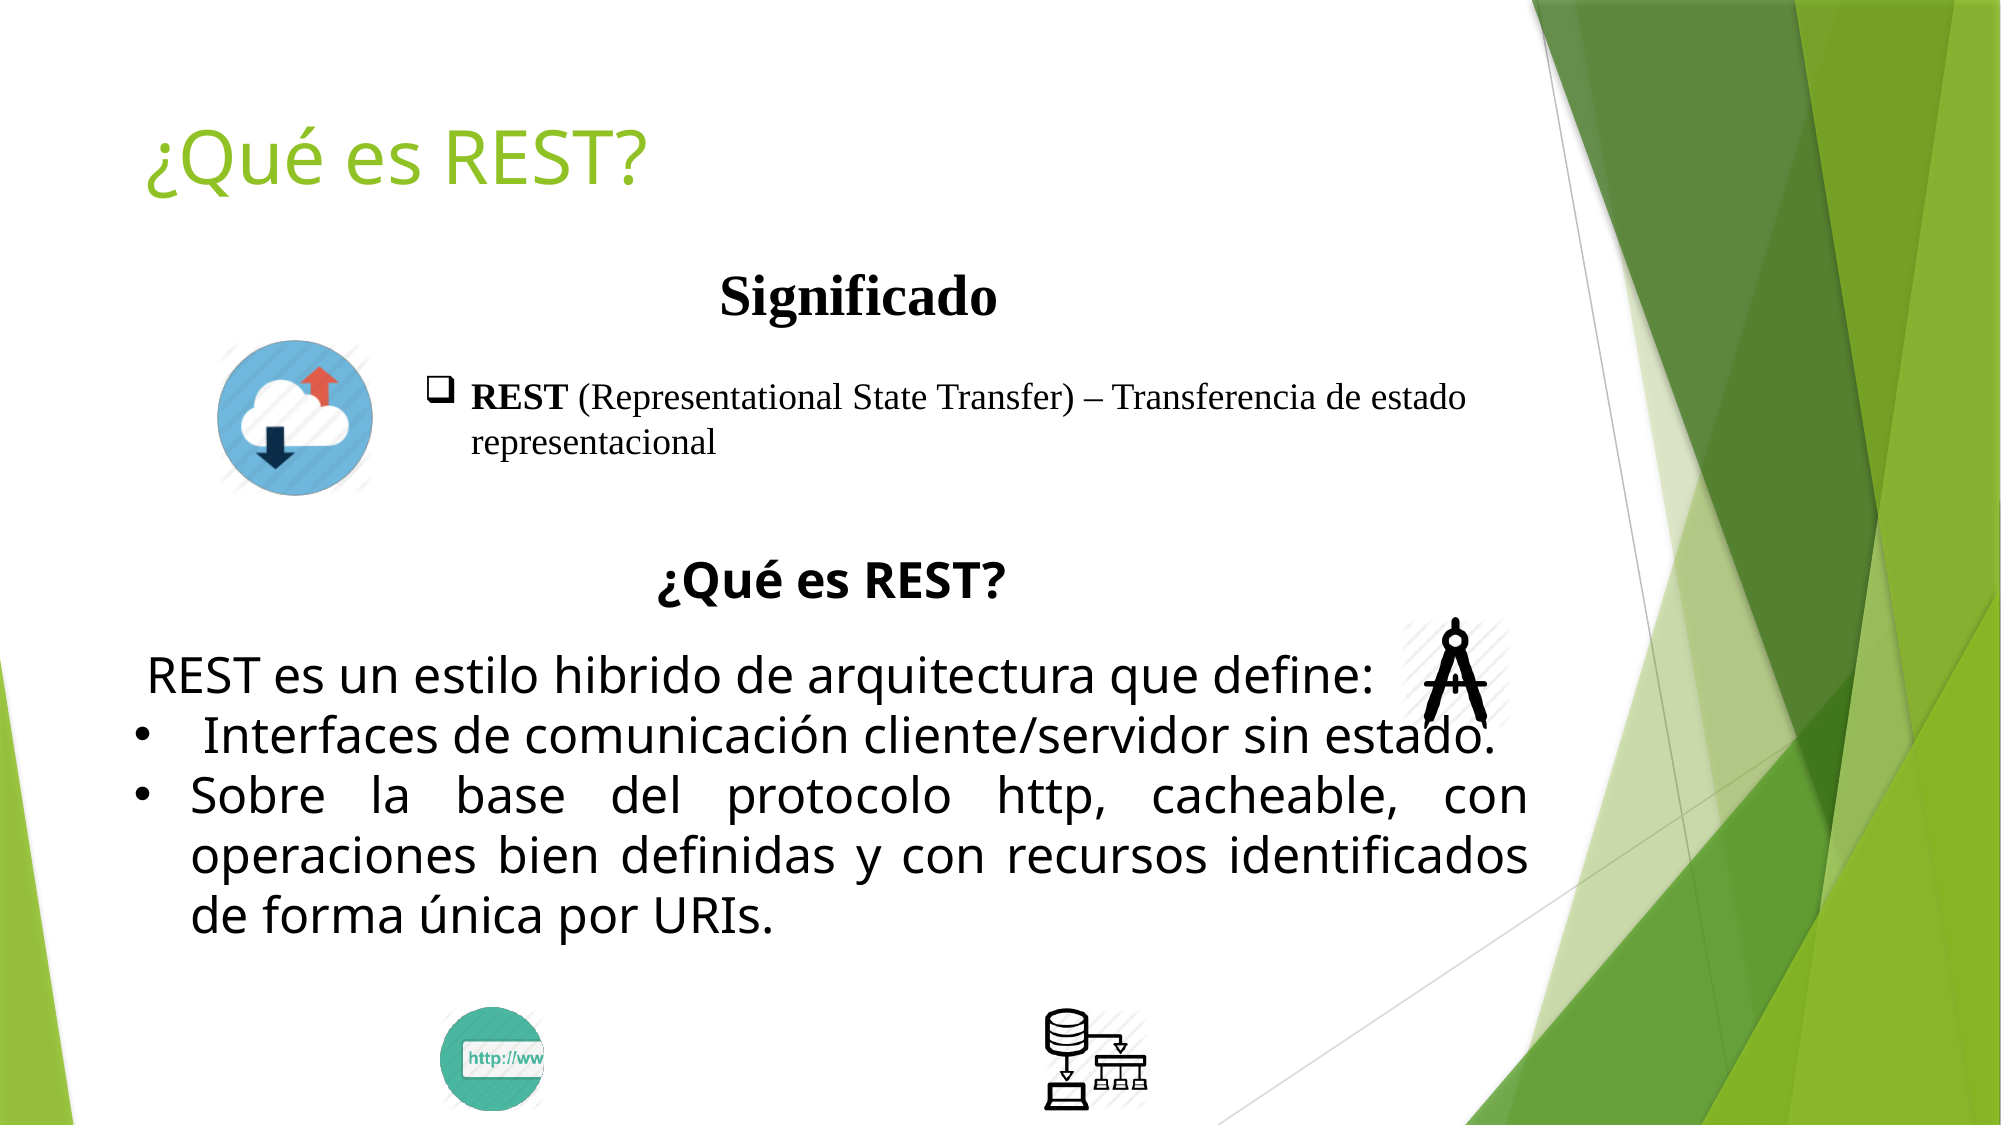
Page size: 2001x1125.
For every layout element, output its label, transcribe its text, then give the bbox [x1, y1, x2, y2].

text_box REST (Representational State Transfer) – Transferencia de estado representacional [409, 364, 1572, 470]
text_box ¿Qué es REST? [643, 541, 1021, 617]
text_box ¿Qué es REST? [131, 101, 729, 218]
text_box REST es un estilo hibrido de arquitectura que define: Interfaces de comunicación cliente/servidor sin estado. Sobre la base del protocolo http, cacheable, con operaciones bien definidas y con recursos identificados de forma única por URIs. [119, 636, 1545, 951]
picture [1043, 1006, 1148, 1112]
text_box Significado [704, 249, 1014, 335]
picture [217, 339, 374, 496]
picture [1398, 616, 1511, 729]
picture [439, 1006, 545, 1112]
